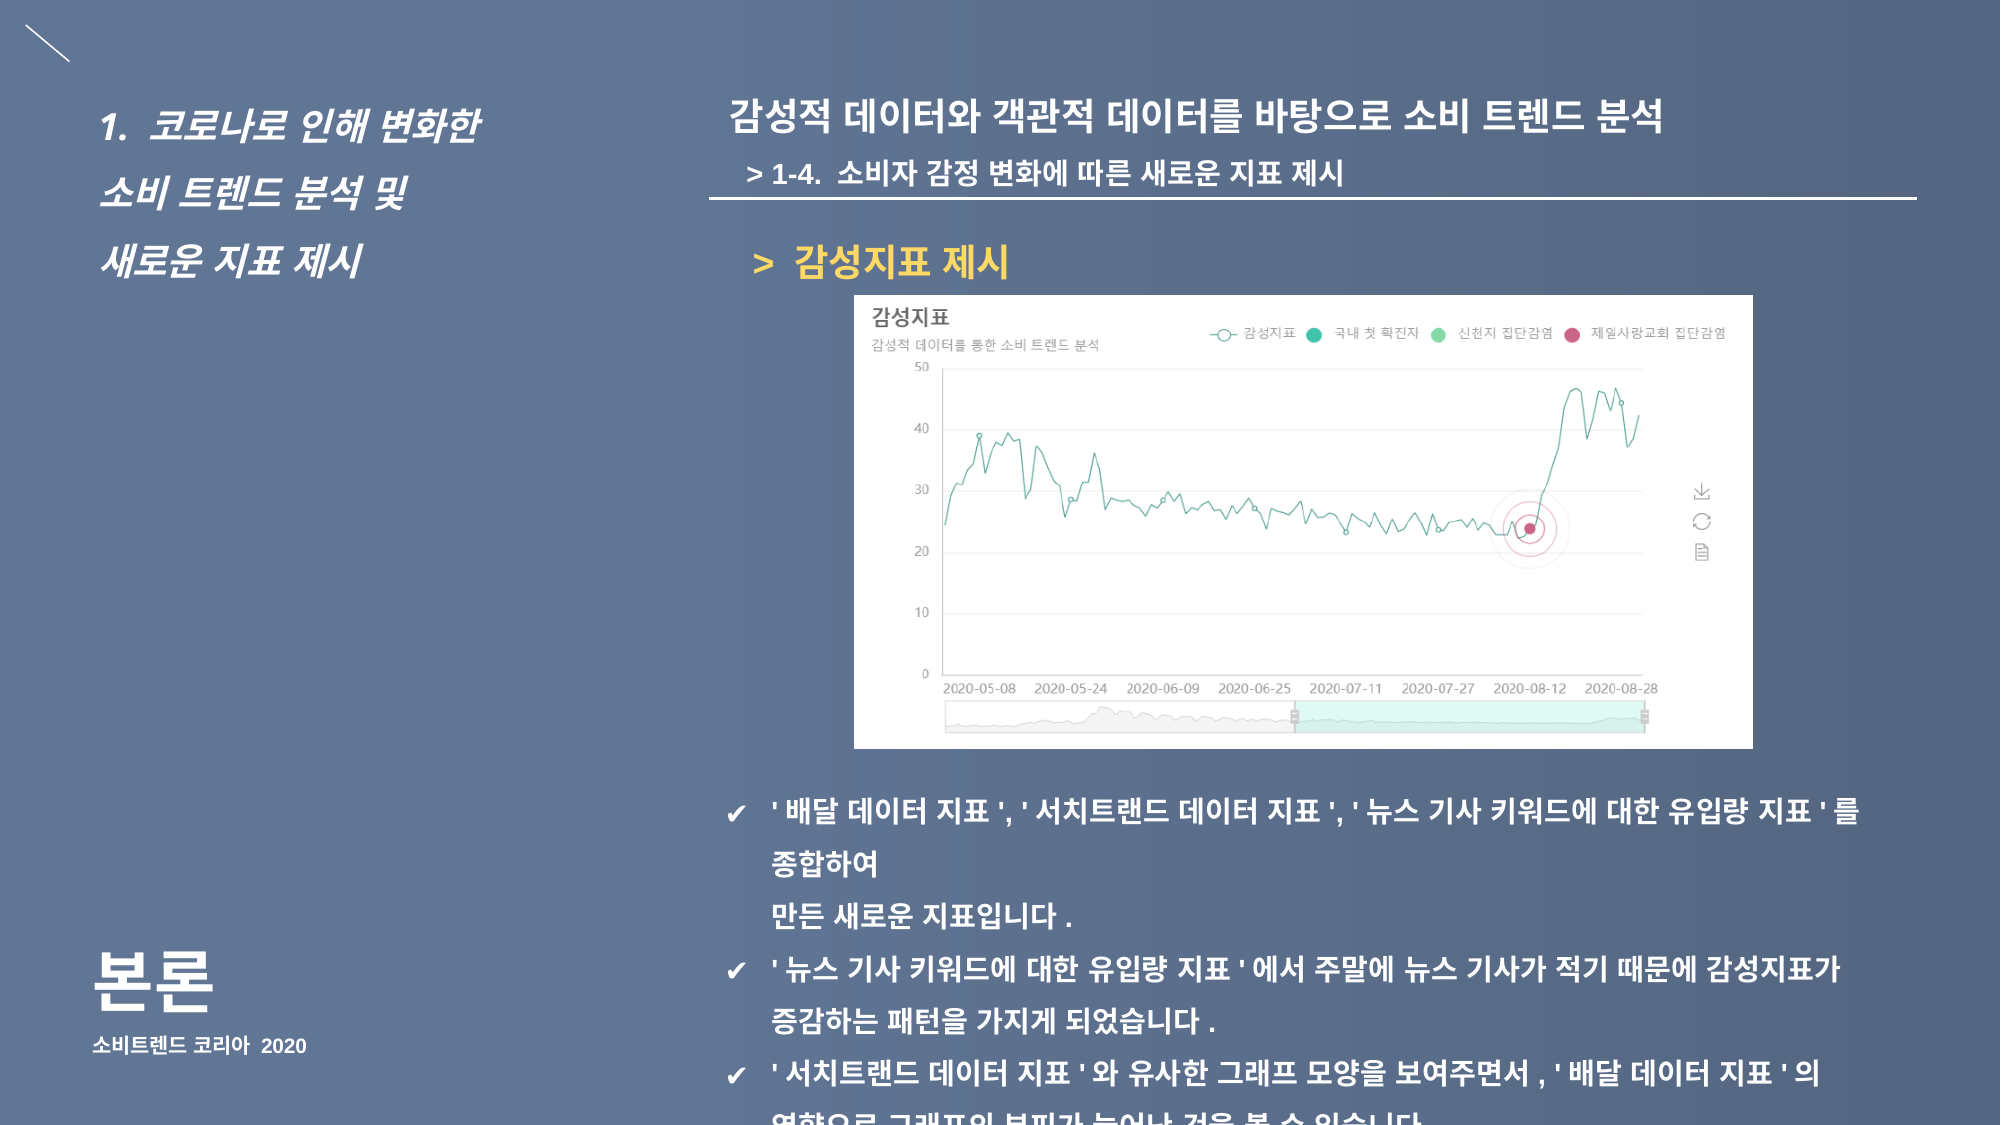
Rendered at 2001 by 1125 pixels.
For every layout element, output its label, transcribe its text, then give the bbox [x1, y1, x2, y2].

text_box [25, 24, 70, 62]
picture [854, 295, 1754, 749]
text_box '배달 데이터 지표', '서치트랜드 데이터 지표', '뉴스 기사 키워드에 대한 유입량 지표'를 종합하여 만든 새로운 지표입니다. '뉴스 기사 키워드에 대한 유입량 지표'에서 주말에 뉴스 기사가 적기 때문에 감성지표가 증감하는 패턴을 가지게 되었습니다. '서치트랜드 데이터 지표'와 유사한 그래프 모양을 보여주면서, '배달 데이터 지표'의 영향으로 그래프의 부피가 늘어난 것을 볼 수 있습니다. [709, 768, 1946, 1125]
text_box 1. 코로나로 인해 변화한 소비 트렌드 분석 및 새로운 지표 제시 [83, 72, 572, 290]
text_box > 감성지표 제시 [737, 208, 1083, 292]
text_box 감성적 데이터와 객관적 데이터를 바탕으로 소비 트렌드 분석 > 1-4. 소비자 감정 변화에 따른 새로운 지표 제시 [714, 62, 1912, 198]
text_box 본론 소비트렌드 코리아 2020 [77, 932, 551, 1065]
